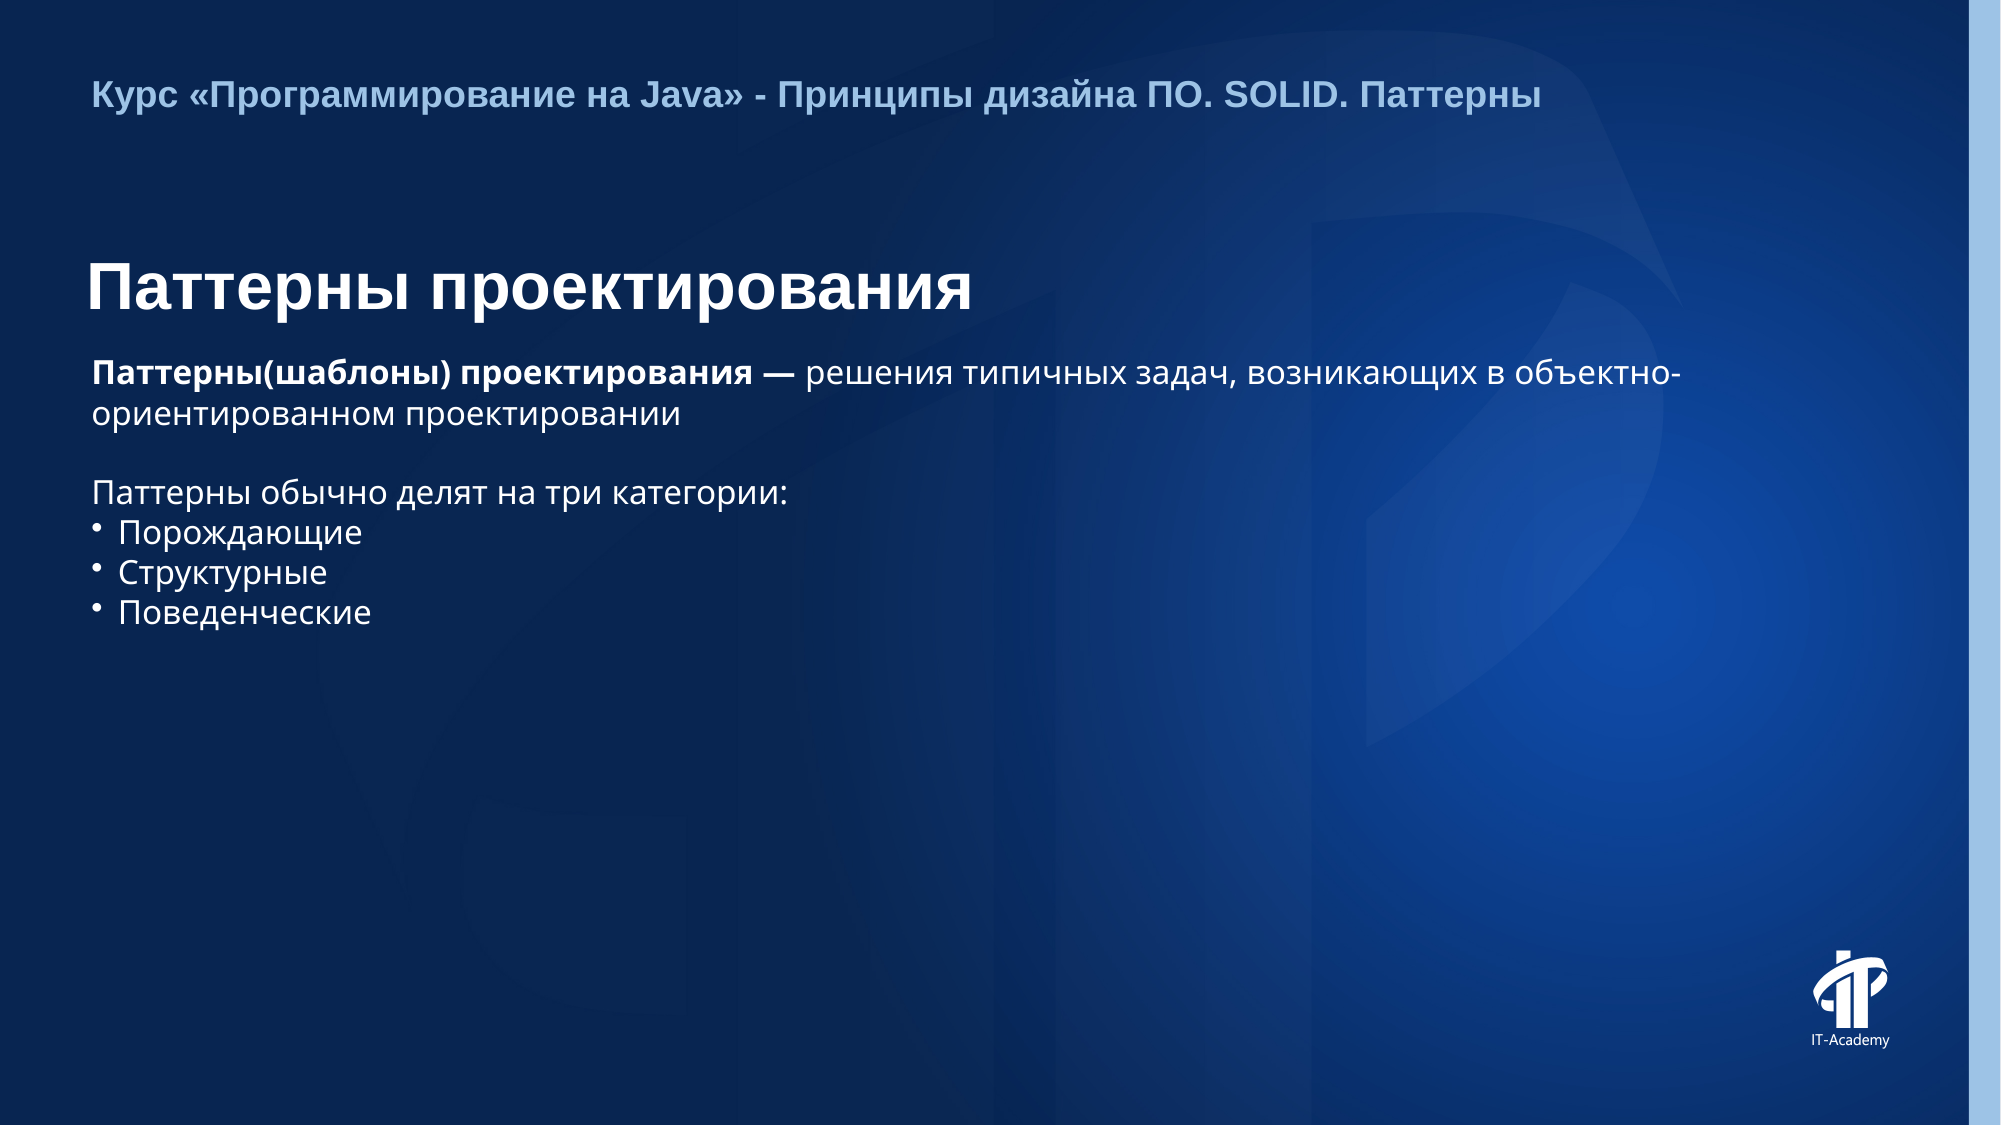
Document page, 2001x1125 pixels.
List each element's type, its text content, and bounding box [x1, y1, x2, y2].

text_box Паттерны(шаблоны) проектирования — решения типичных задач, возникающих в объектно-ориентированном проектировании Паттерны обычно делят на три категории: Порождающие Структурные Поведенческие [84, 344, 1887, 639]
text_box [1968, 0, 2000, 1125]
text_box Курс «Программирование на Java» - Принципы дизайна ПО. SOLID. Паттерны [84, 62, 1887, 123]
title Паттерны проектирования [78, 235, 1070, 342]
picture [0, 0, 1968, 1125]
